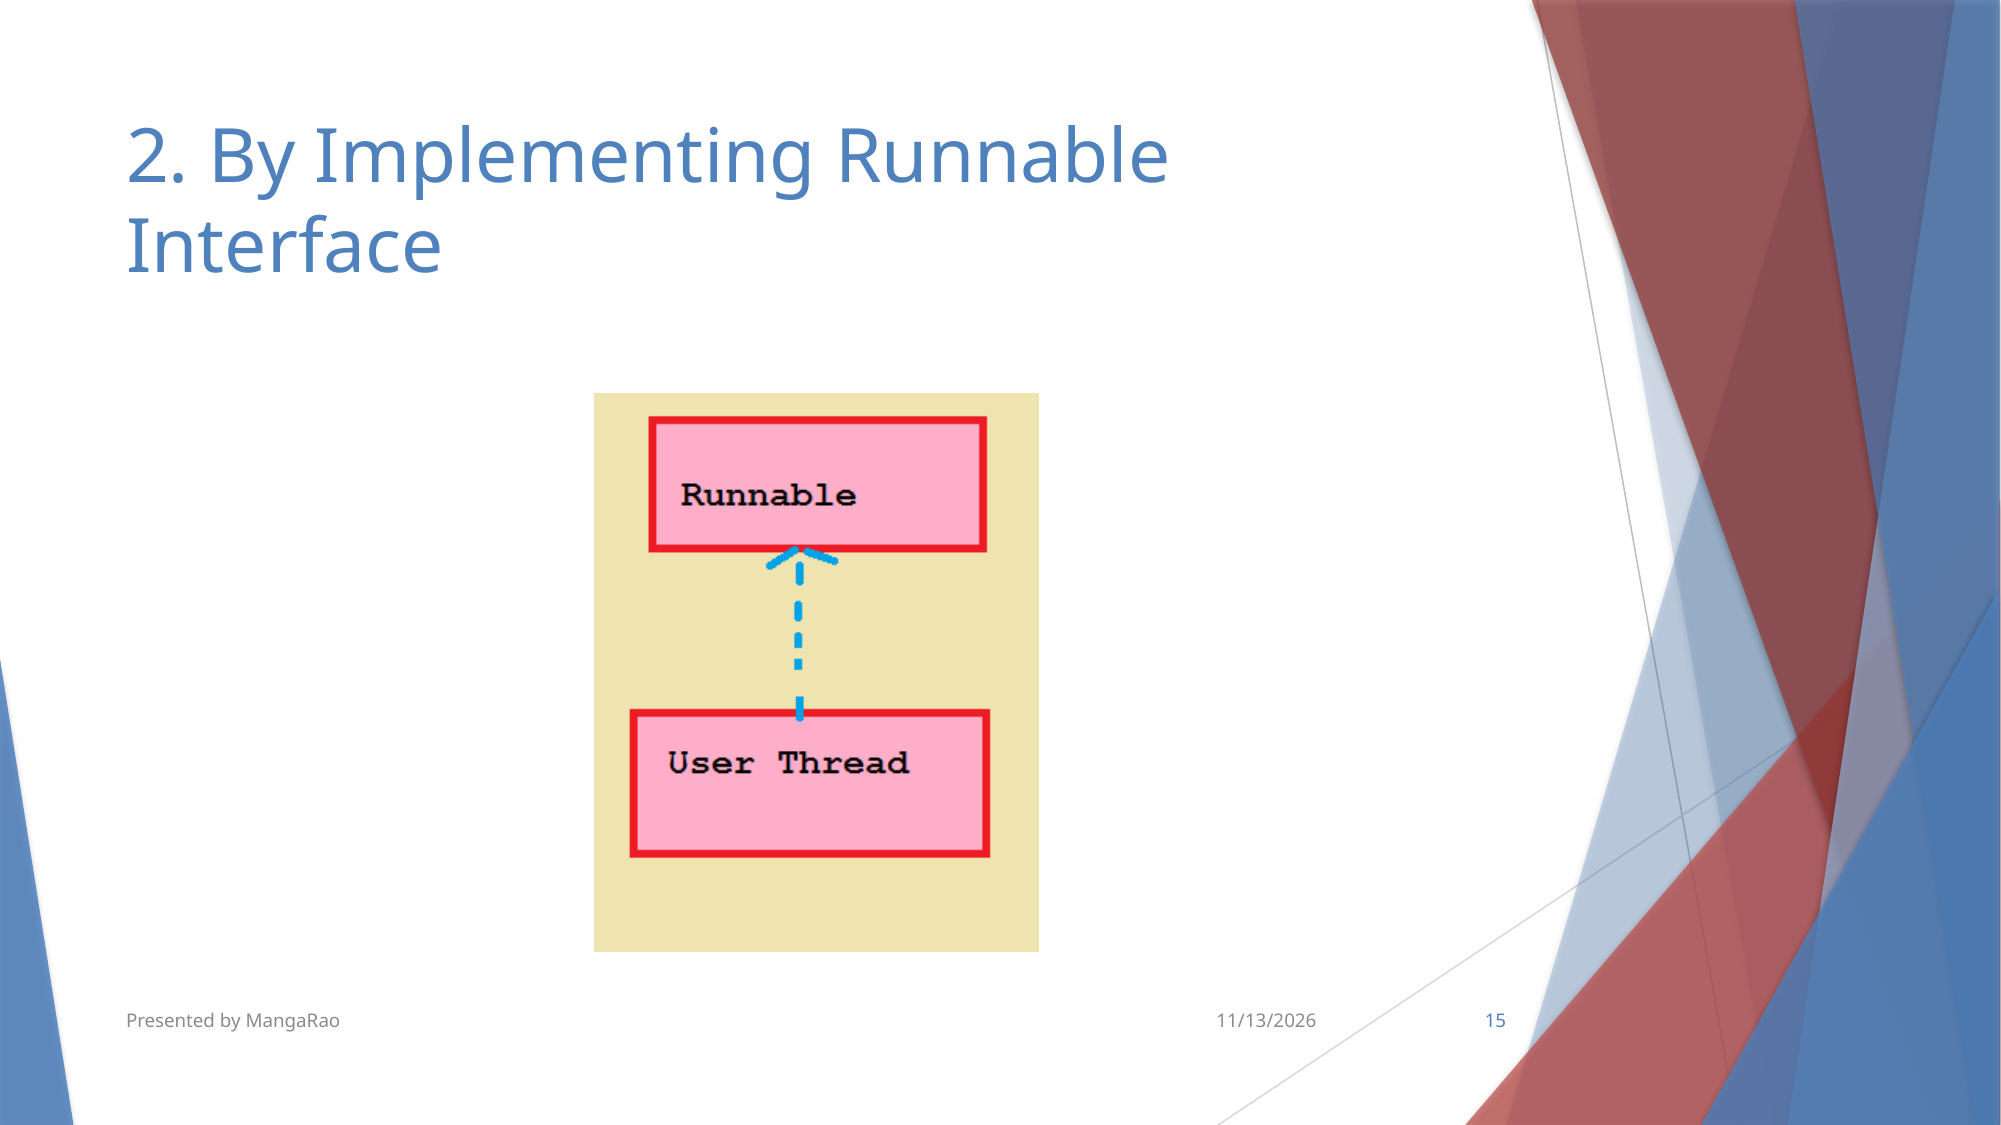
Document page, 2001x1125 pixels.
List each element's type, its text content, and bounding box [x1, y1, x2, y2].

title 2. By Implementing Runnable Interface [111, 99, 1522, 317]
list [593, 393, 1039, 953]
slide_number 15 [1409, 991, 1522, 1051]
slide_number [1181, 991, 1332, 1051]
footer Presented by MangaRao [111, 991, 1145, 1051]
